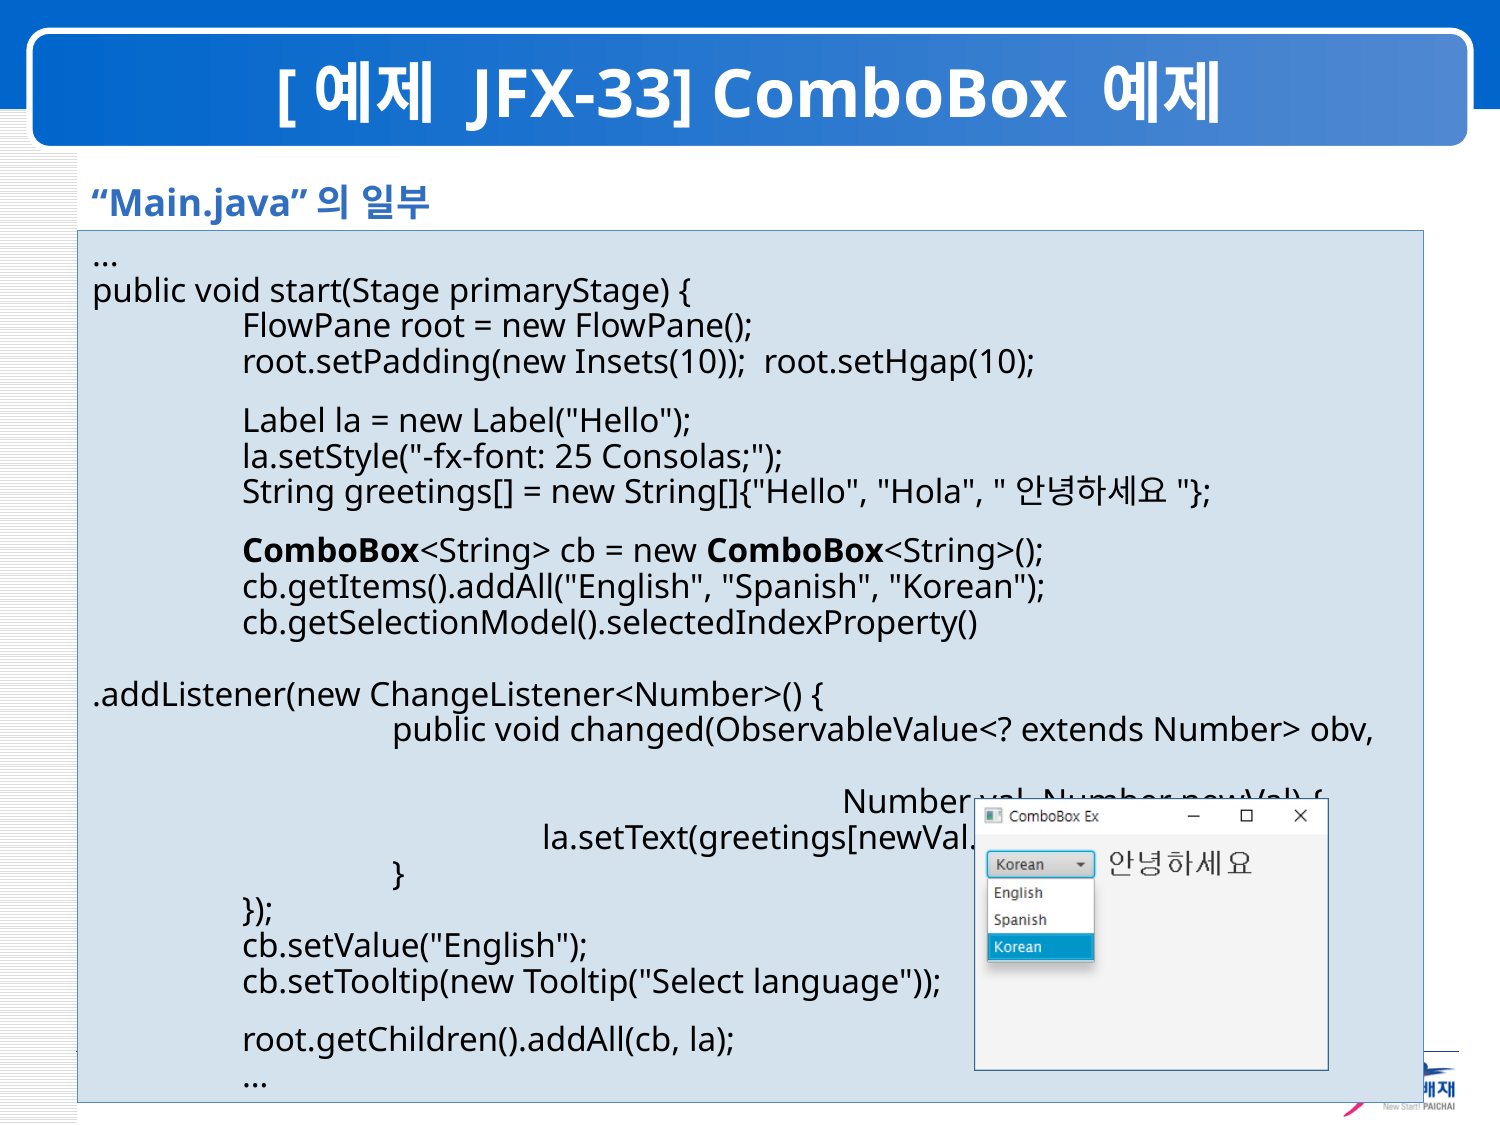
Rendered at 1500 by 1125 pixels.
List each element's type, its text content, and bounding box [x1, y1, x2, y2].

title [예제 JFX-33] ComboBox 예제 [41, 44, 1459, 138]
text_box ... public void start(Stage primaryStage) { FlowPane root = new FlowPane(); root.setPadding(new Insets(10)); root.setHgap(10); Label la = new Label("Hello"); la.setStyle("-fx-font: 25 Consolas;"); String greetings[] = new String[]{"Hello", "Hola", "안녕하세요"}; ComboBox<String> cb = new ComboBox<String>(); cb.getItems().addAll("English", "Spanish", "Korean"); cb.getSelectionModel().selectedIndexProperty() .addListener(new ChangeListener<Number>() { public void changed(ObservableValue<? extends Number> obv, Number val, Number newVal) { la.setText(greetings[newVal.intValue()]); } }); cb.setValue("English"); cb.setTooltip(new Tooltip("Select language")); root.getChildren().addAll(cb, la); … [77, 230, 1424, 1103]
picture [974, 798, 1329, 1071]
picture [1340, 1052, 1459, 1124]
text_box “Main.java”의 일부 [76, 171, 750, 231]
